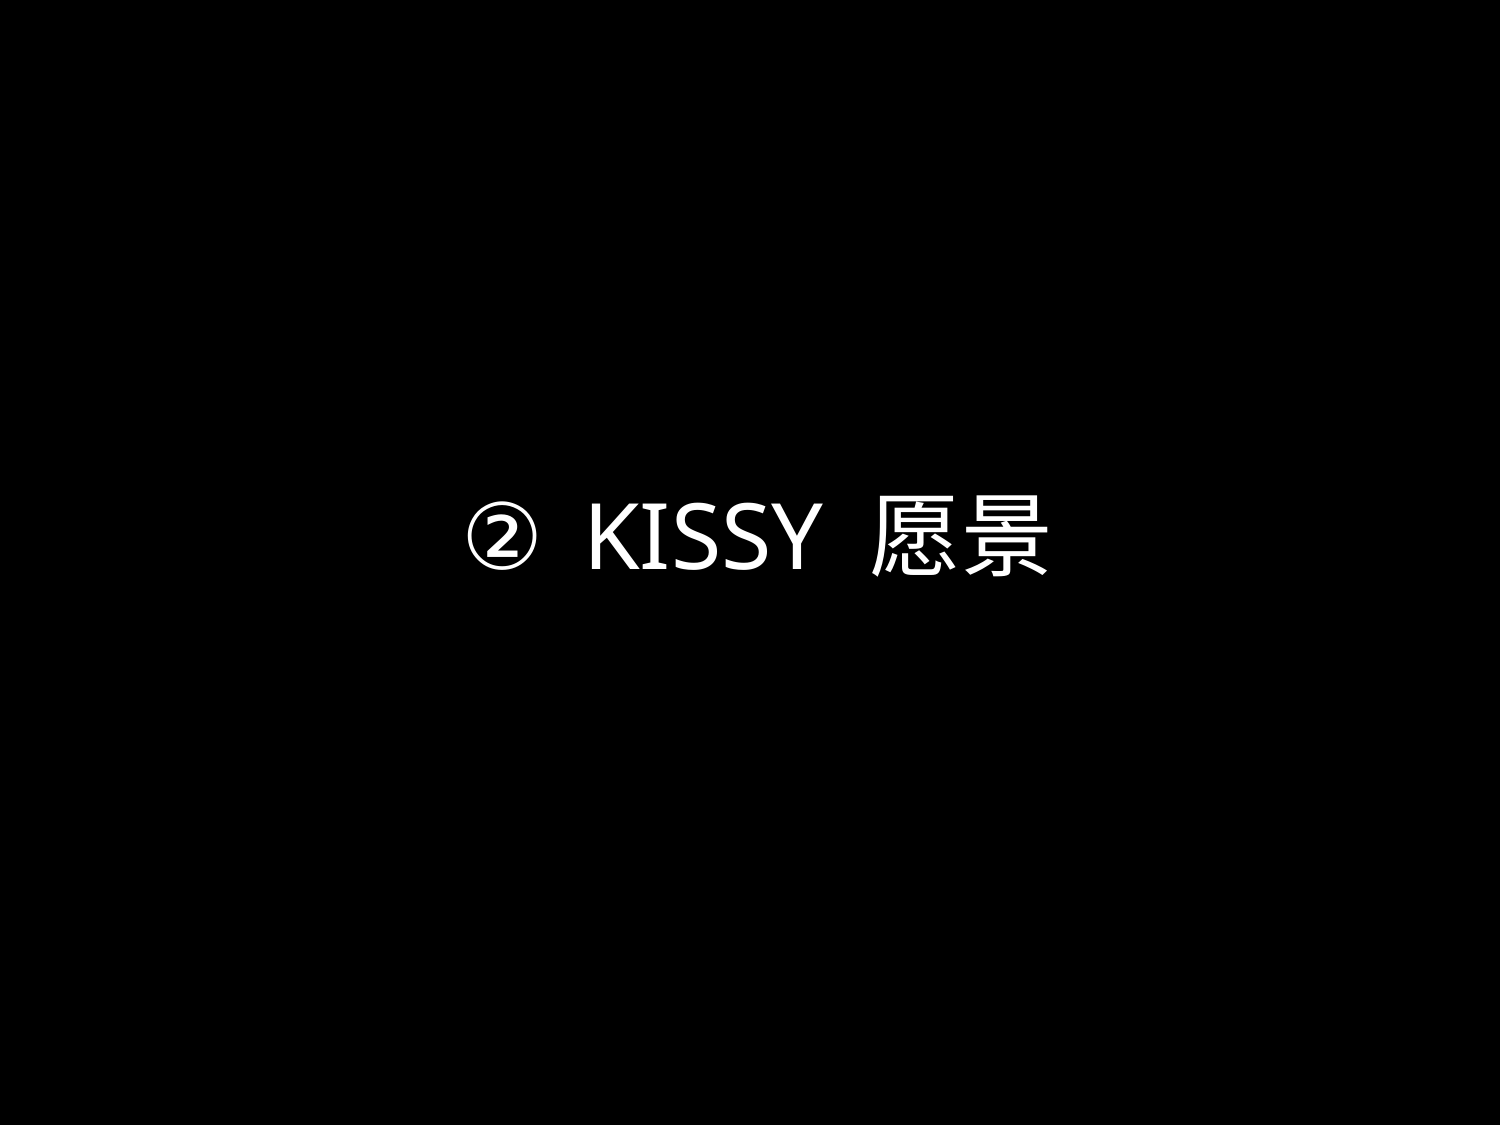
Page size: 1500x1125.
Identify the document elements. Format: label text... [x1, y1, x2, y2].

title KISSY 愿景 [81, 438, 1433, 627]
